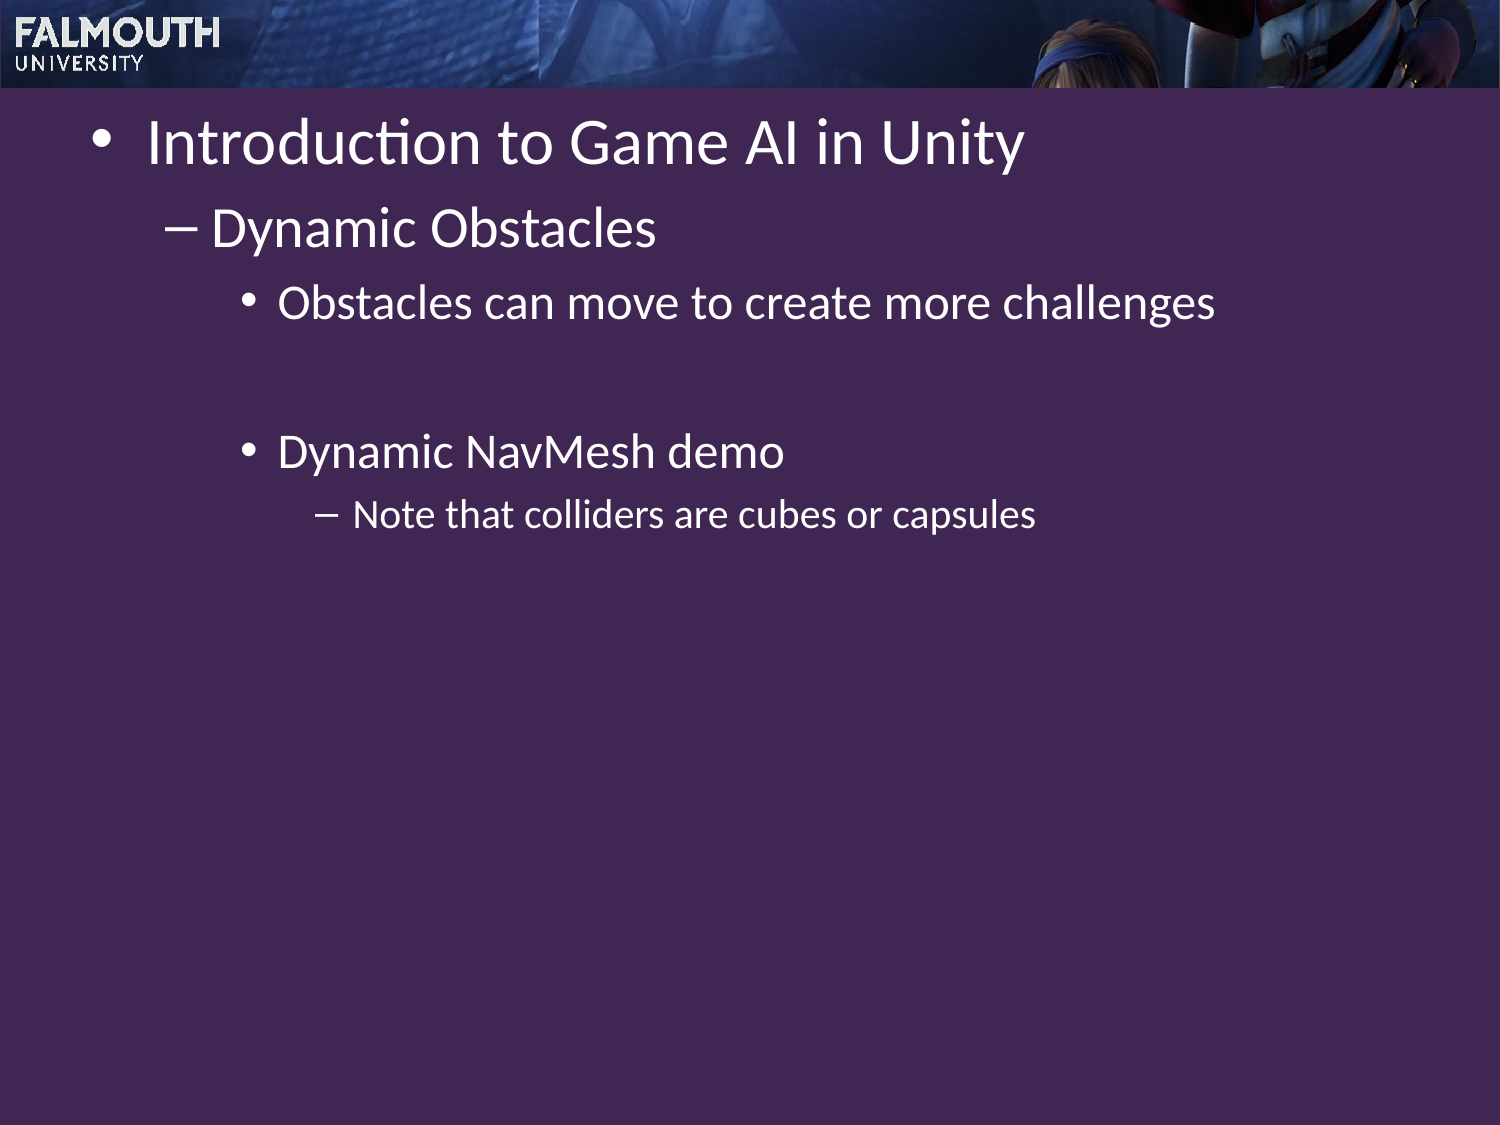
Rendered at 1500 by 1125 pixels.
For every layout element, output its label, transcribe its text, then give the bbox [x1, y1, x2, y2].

picture [0, 0, 1500, 90]
list Introduction to Game AI in Unity Dynamic Obstacles Obstacles can move to create more challenges Dynamic NavMesh demo Note that colliders are cubes or capsules [75, 90, 1425, 1125]
